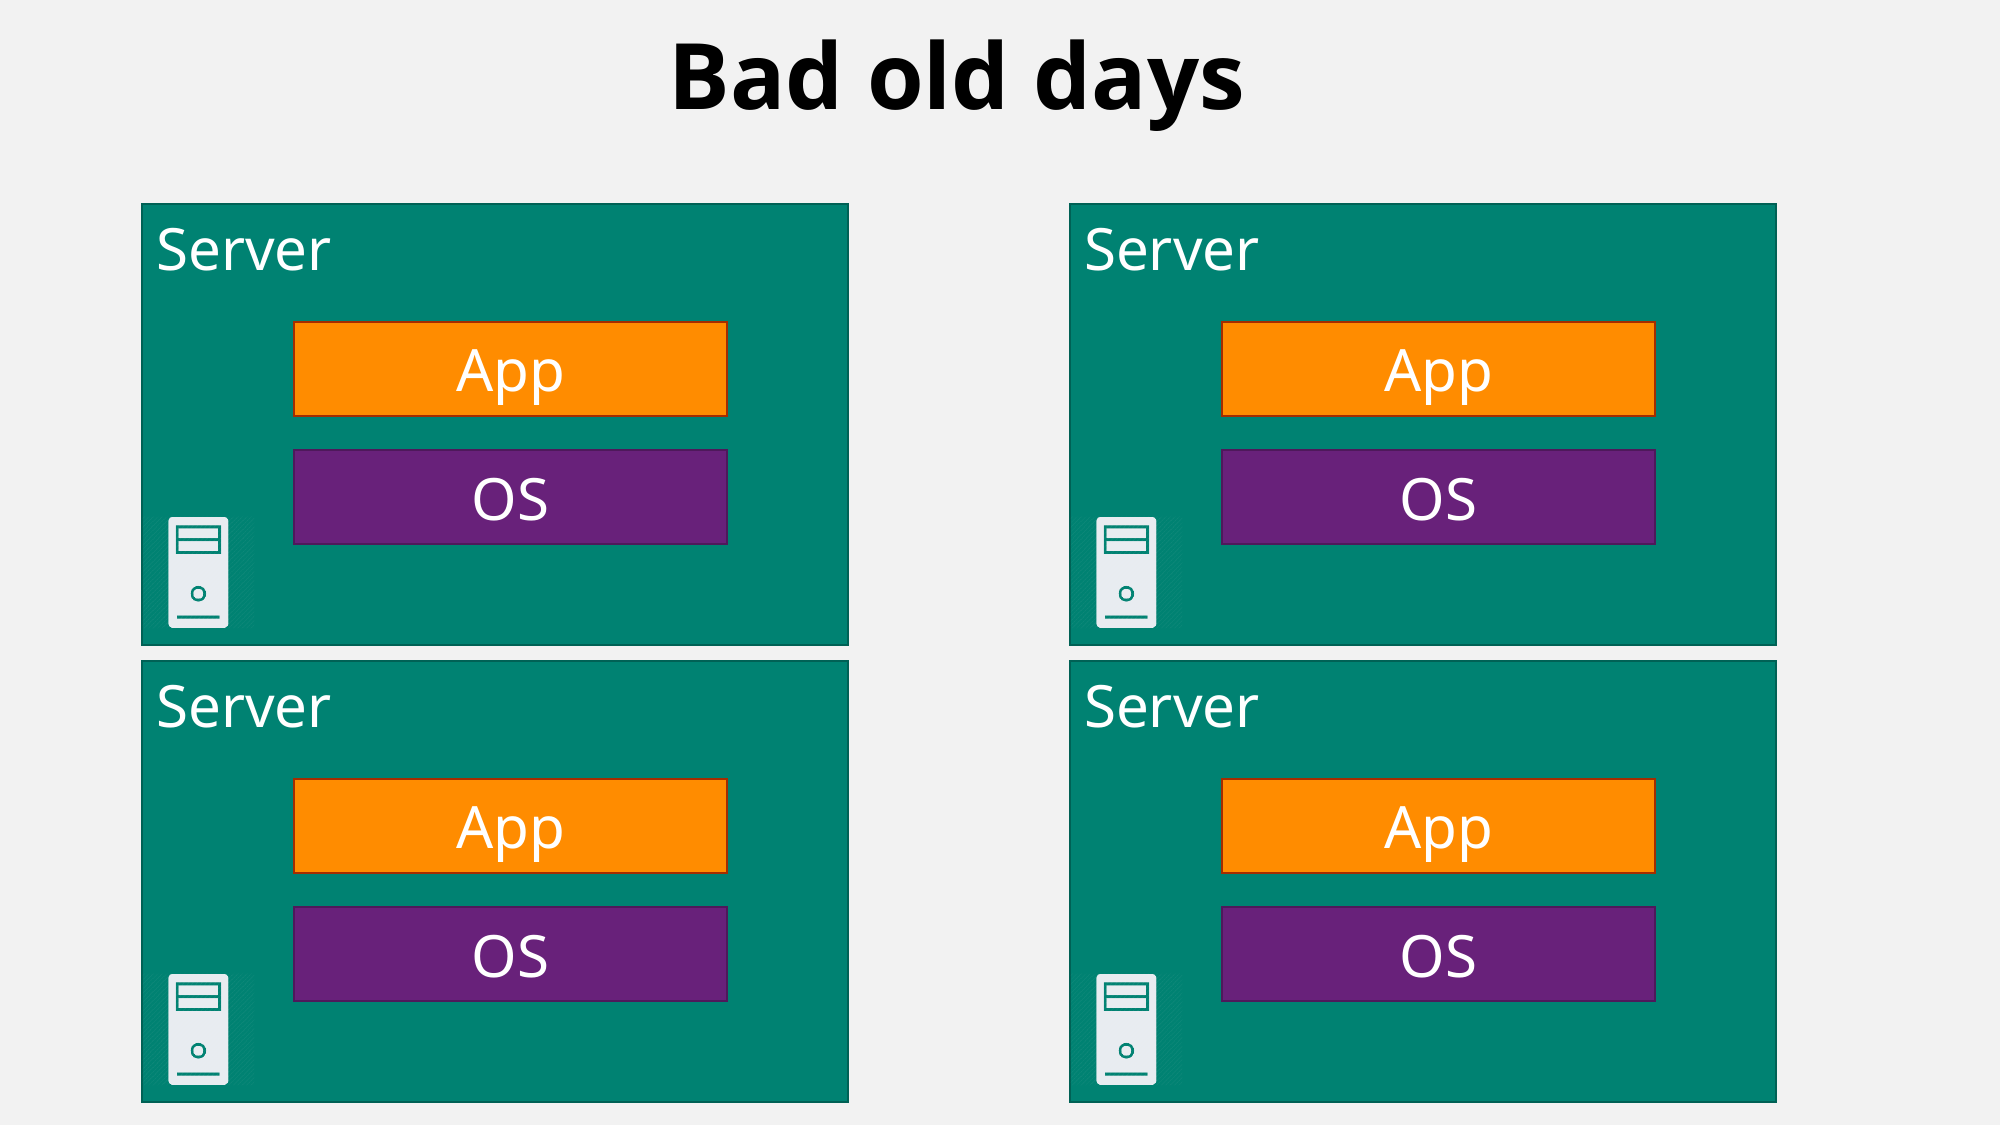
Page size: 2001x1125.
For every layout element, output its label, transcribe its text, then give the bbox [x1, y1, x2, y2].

text_box App [293, 321, 728, 417]
text_box App [1221, 321, 1656, 417]
picture [1069, 515, 1183, 629]
text_box App [1221, 778, 1656, 874]
text_box Bad old days [0, 10, 1914, 136]
text_box Server [141, 203, 849, 646]
text_box App [293, 778, 728, 874]
text_box Server [141, 660, 849, 1103]
picture [141, 972, 255, 1086]
text_box Server [1069, 203, 1777, 646]
picture [1069, 972, 1183, 1086]
text_box OS [1221, 449, 1656, 545]
text_box OS [1221, 906, 1656, 1002]
text_box OS [293, 449, 728, 545]
text_box OS [293, 906, 728, 1002]
text_box Server [1069, 660, 1777, 1103]
picture [141, 515, 255, 629]
